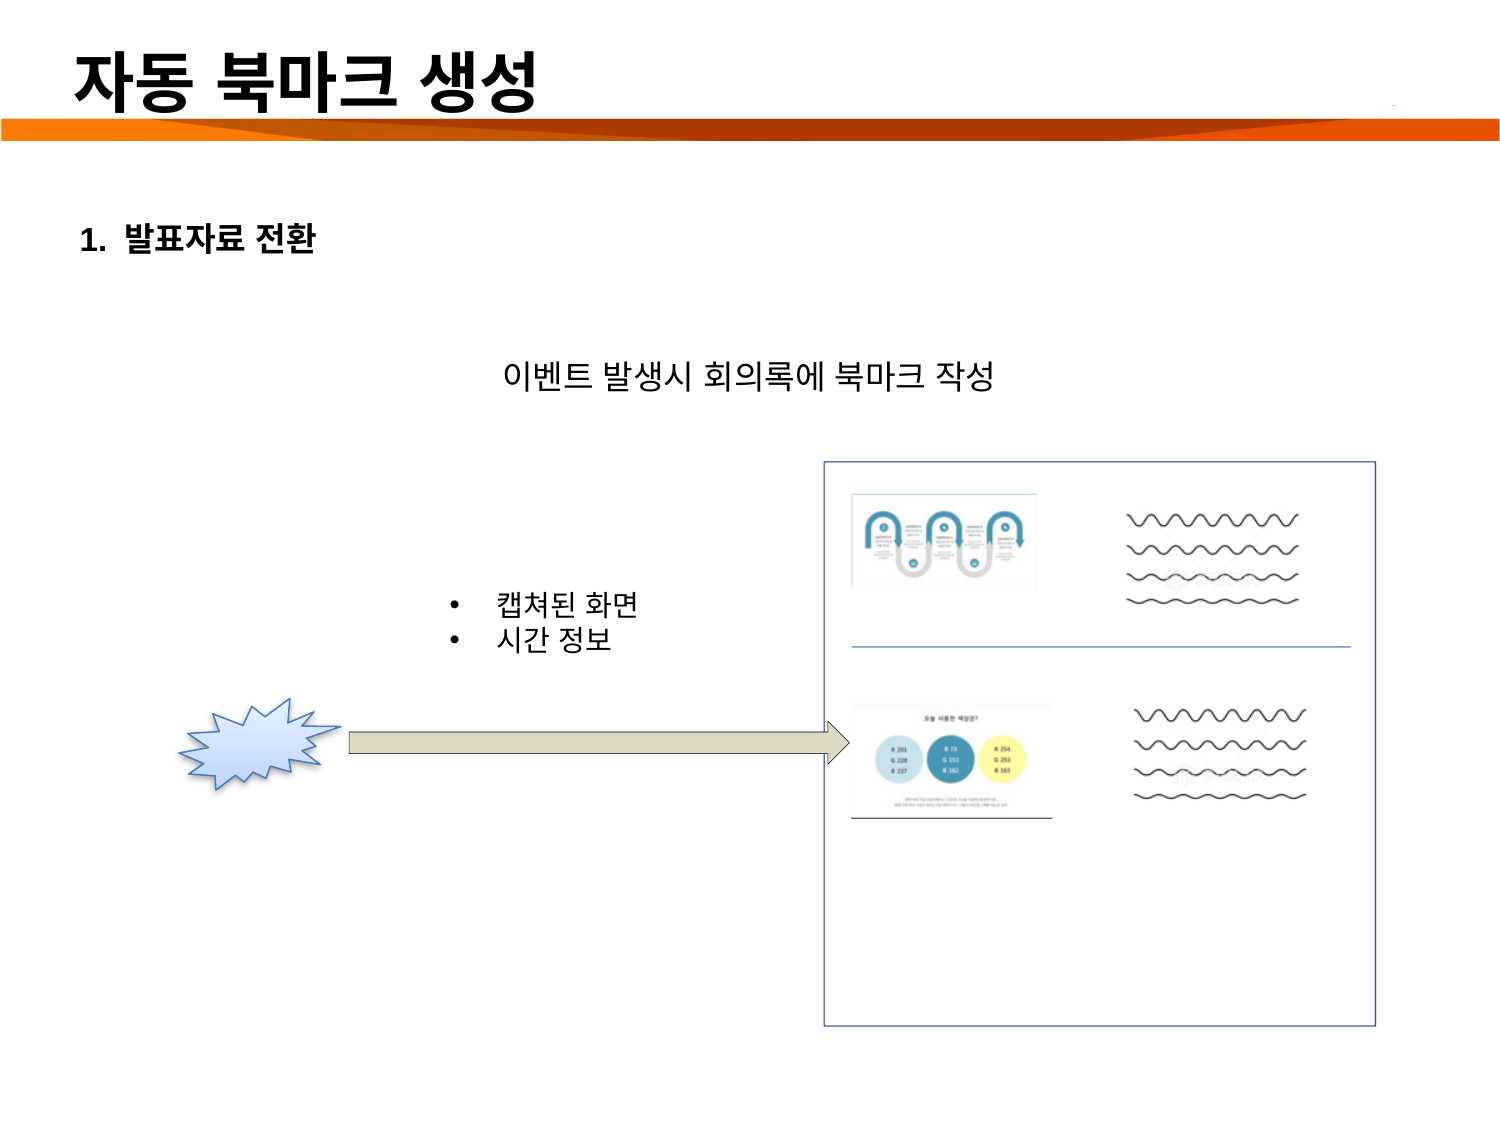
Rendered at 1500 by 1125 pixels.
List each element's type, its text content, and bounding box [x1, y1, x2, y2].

text_box 1. 발표자료 전환 [64, 210, 332, 266]
text_box 캡쳐된 화면 시간 정보 [434, 579, 799, 665]
text_box [346, 729, 799, 756]
title 자동 북마크 생성 [58, 33, 1409, 129]
picture [0, 105, 1500, 141]
text_box 이벤트 발생시 회의록에 북마크 작성 [487, 349, 1013, 404]
text_box [178, 697, 342, 791]
picture [804, 445, 1405, 1043]
